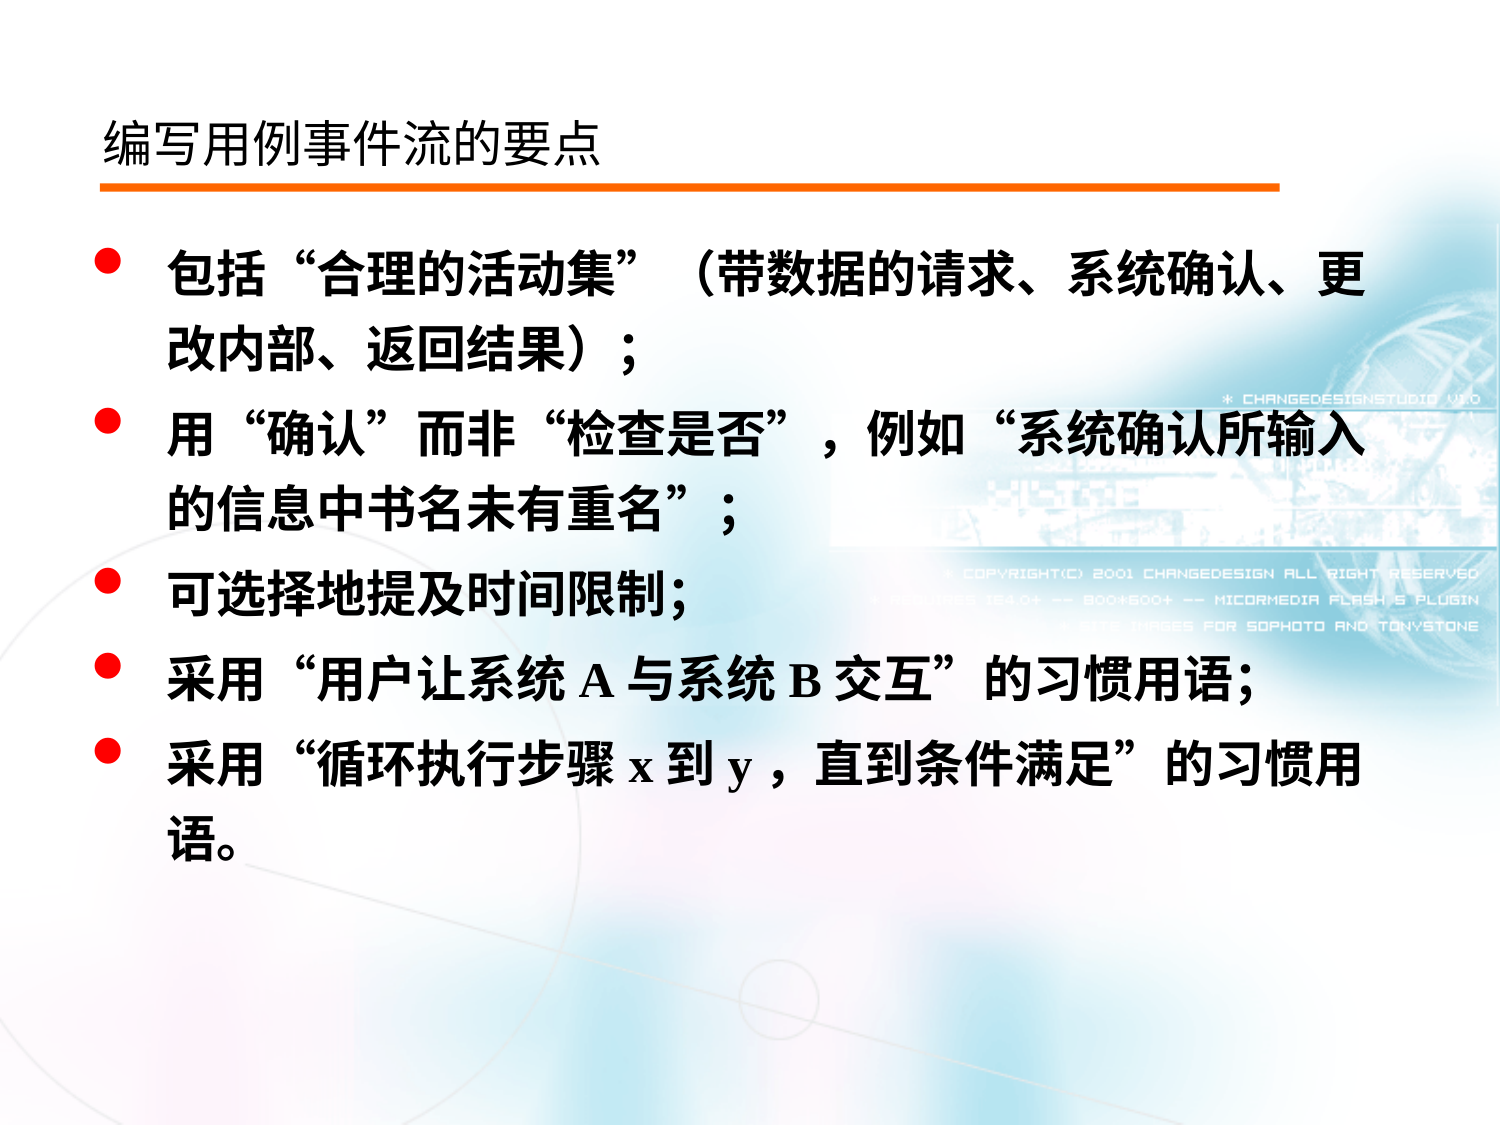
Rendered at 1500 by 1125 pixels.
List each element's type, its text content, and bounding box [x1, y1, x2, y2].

picture [0, 0, 1500, 1125]
text_box 编写用例事件流的要点 [87, 87, 987, 181]
text_box 包括“合理的活动集”（带数据的请求、系统确认、更改内部、返回结果）； 用“确认”而非“检查是否”，例如“系统确认所输入的信息中书名未有重名”； 可选择地提及时间限制； 采用“用户让系统A与系统B交互”的习惯用语； 采用“循环执行步骤x到y，直到条件满足”的习惯用语。 [76, 220, 1401, 965]
